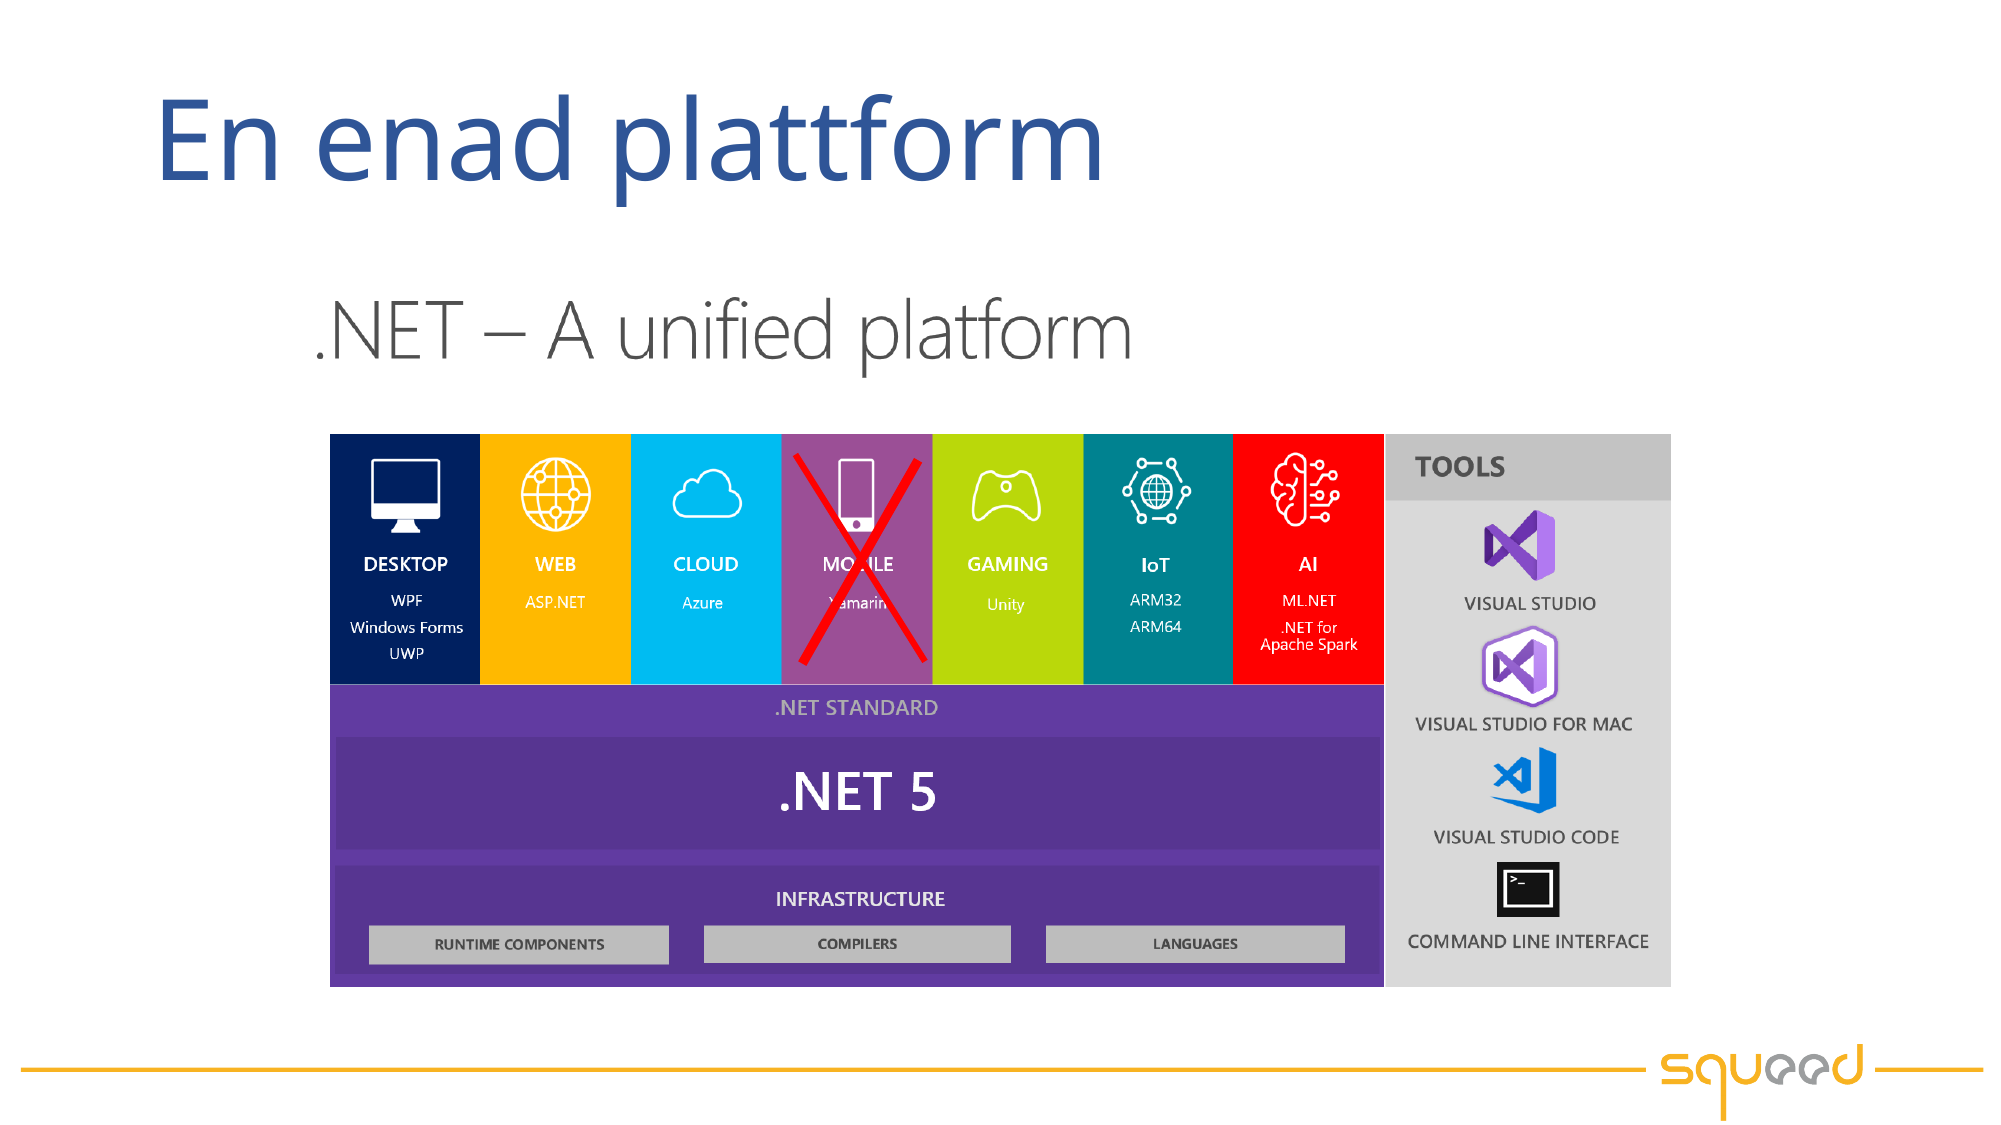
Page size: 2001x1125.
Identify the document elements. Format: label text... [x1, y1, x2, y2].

picture [1661, 1044, 1863, 1121]
title En enad plattform [137, 59, 1863, 229]
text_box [795, 454, 925, 662]
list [296, 263, 1704, 1014]
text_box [802, 460, 919, 664]
